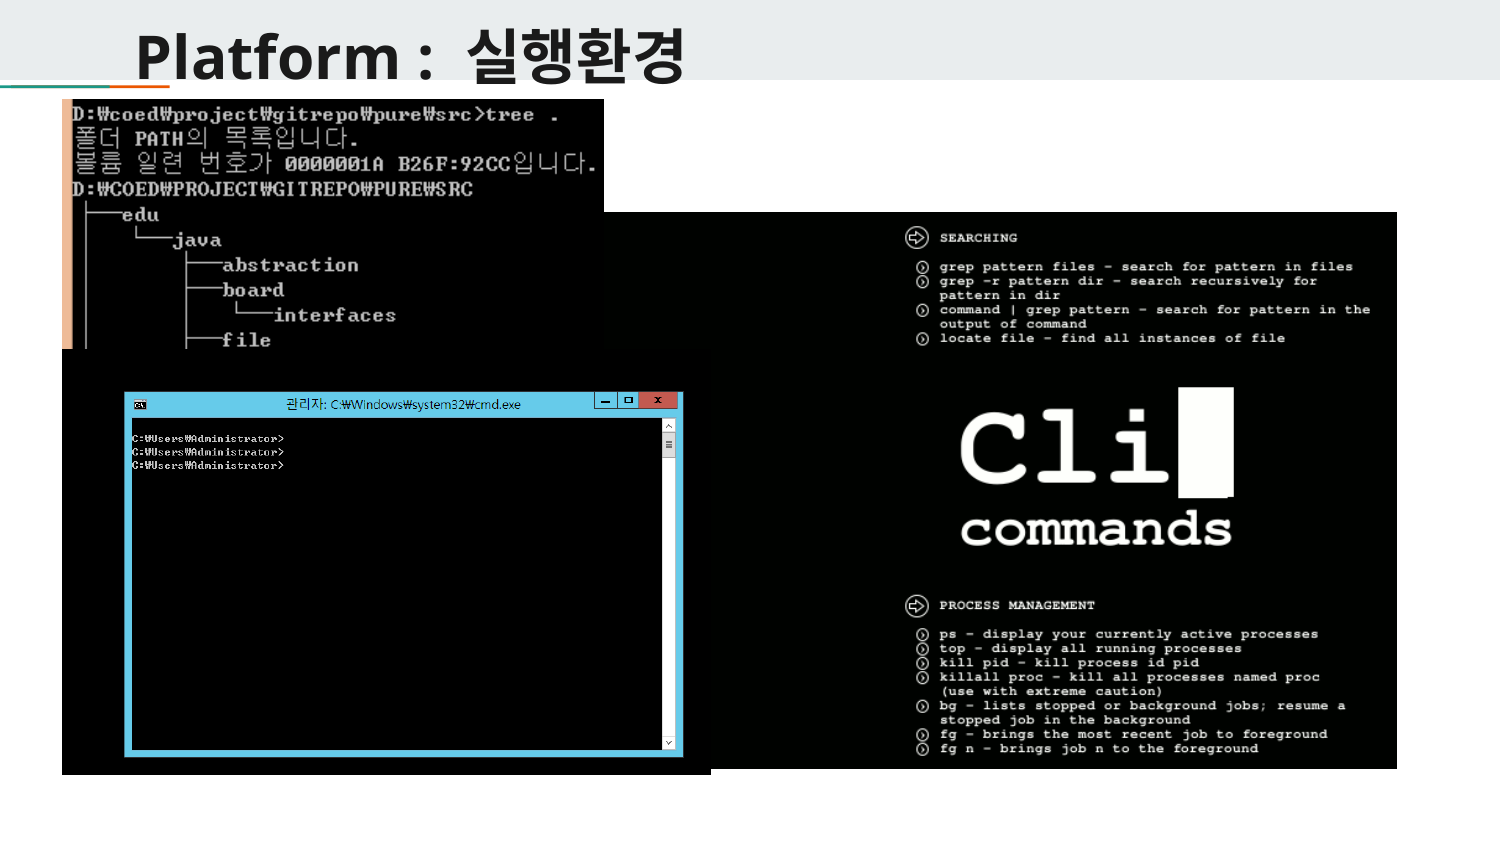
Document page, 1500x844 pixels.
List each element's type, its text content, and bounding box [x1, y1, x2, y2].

title Platform : 실행환경 [119, 3, 1381, 92]
picture [62, 99, 1398, 776]
